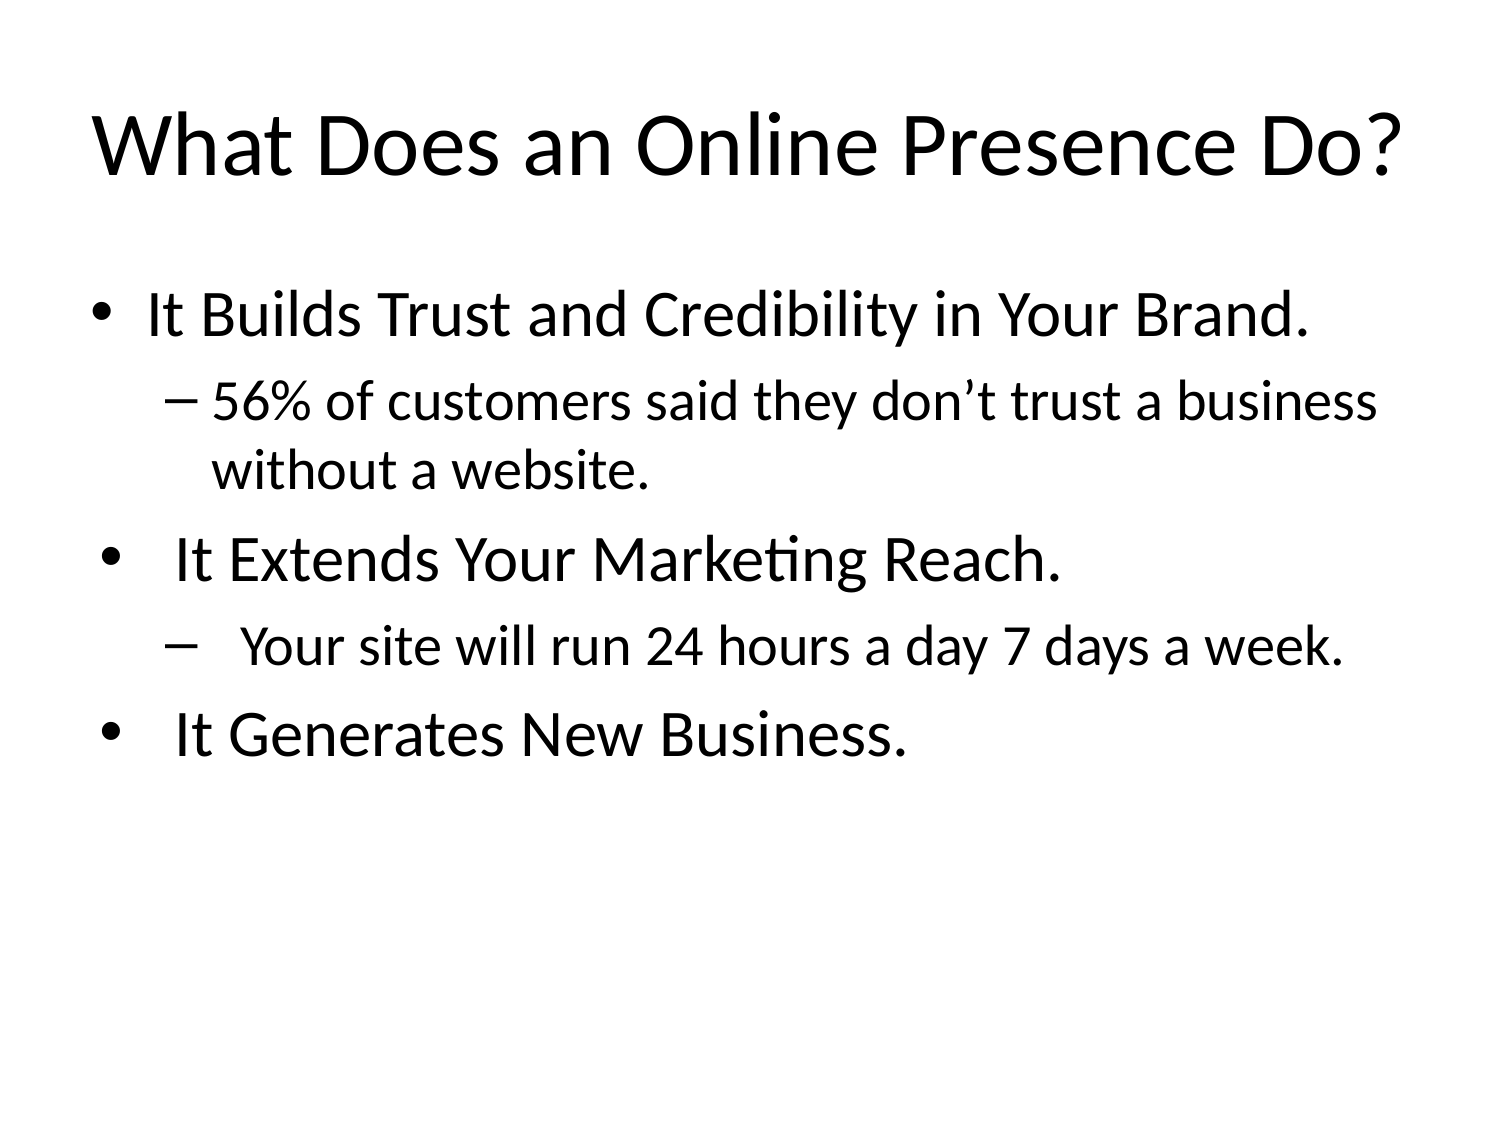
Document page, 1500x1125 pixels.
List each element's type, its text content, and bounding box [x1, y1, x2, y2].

list It Builds Trust and Credibility in Your Brand. 56% of customers said they don’t trust a business without a website. It Extends Your Marketing Reach. Your site will run 24 hours a day 7 days a week. It Generates New Business. [75, 262, 1425, 1005]
title What Does an Online Presence Do? [75, 45, 1425, 233]
